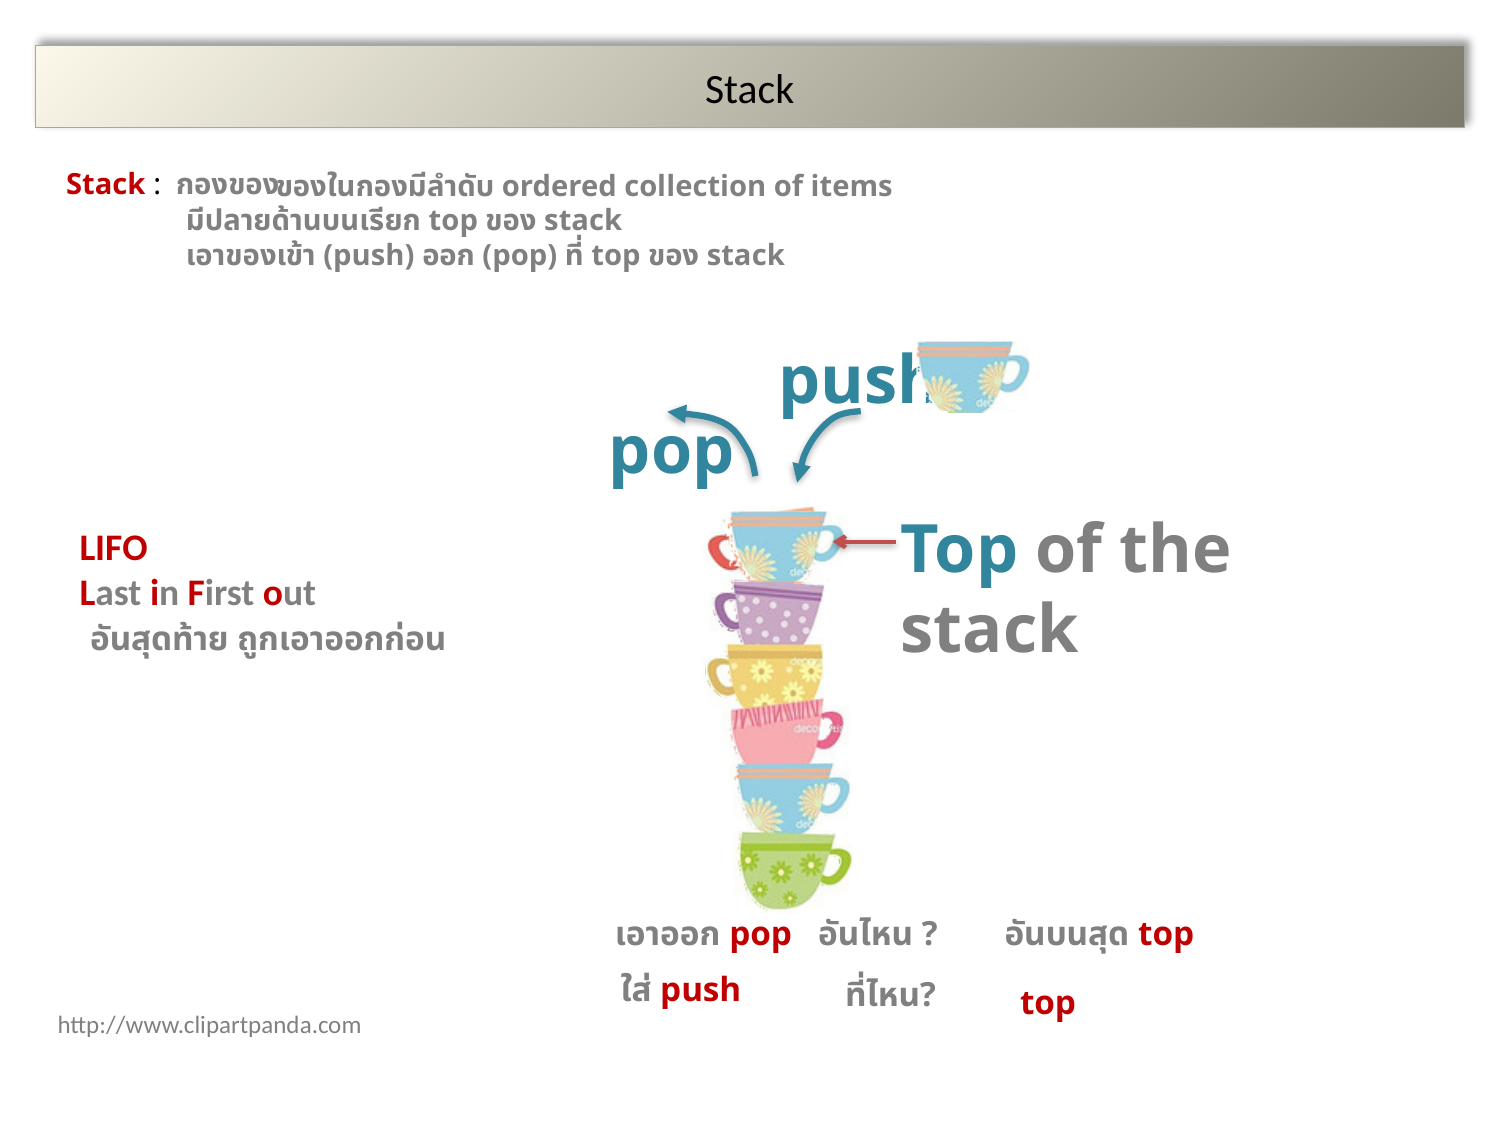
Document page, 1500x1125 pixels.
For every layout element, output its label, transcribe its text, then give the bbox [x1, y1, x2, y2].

text_box อันสุดท้าย ถูกเอาออกก่อน [75, 609, 462, 665]
text_box http://www.clipartpanda.com [42, 1001, 377, 1046]
text_box Stack : กองของ [51, 158, 295, 208]
text_box ที่ไหน? [830, 965, 978, 1021]
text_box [619, 399, 756, 497]
text_box LIFO Last in First out [64, 515, 372, 620]
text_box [796, 328, 1032, 426]
picture [702, 506, 853, 915]
text_box Top of the stack [886, 498, 1436, 674]
text_box top [1005, 973, 1091, 1029]
text_box อันบนสุด top [989, 905, 1329, 960]
title Stack [35, 45, 1465, 128]
text_box [792, 434, 841, 483]
text_box ใส่ push [605, 960, 866, 1015]
text_box ของในกองมีลำดับ ordered collection of items มีปลายด้านบนเรียก top ของ stack เอาของเข้า (push) ออก (pop) ที่ top ของ stack [171, 159, 1087, 279]
text_box เอาออก pop อันไหน ? [600, 905, 989, 960]
